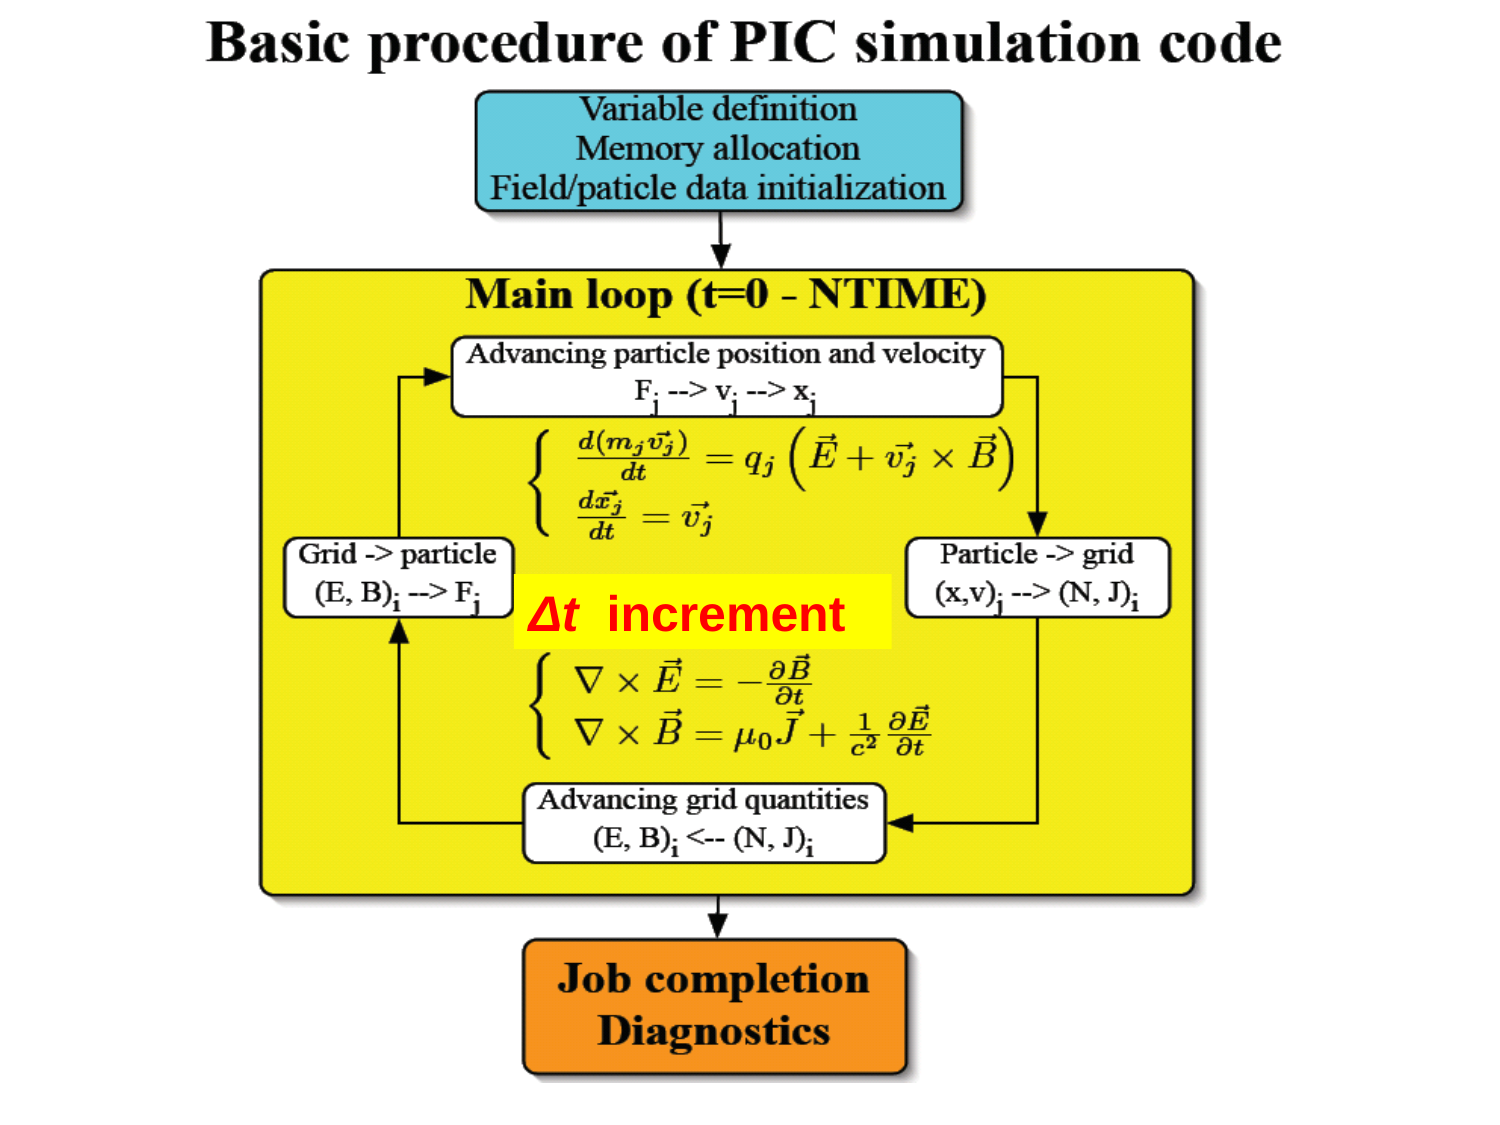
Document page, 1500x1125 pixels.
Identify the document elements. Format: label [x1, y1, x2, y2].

picture [182, 9, 1310, 1083]
